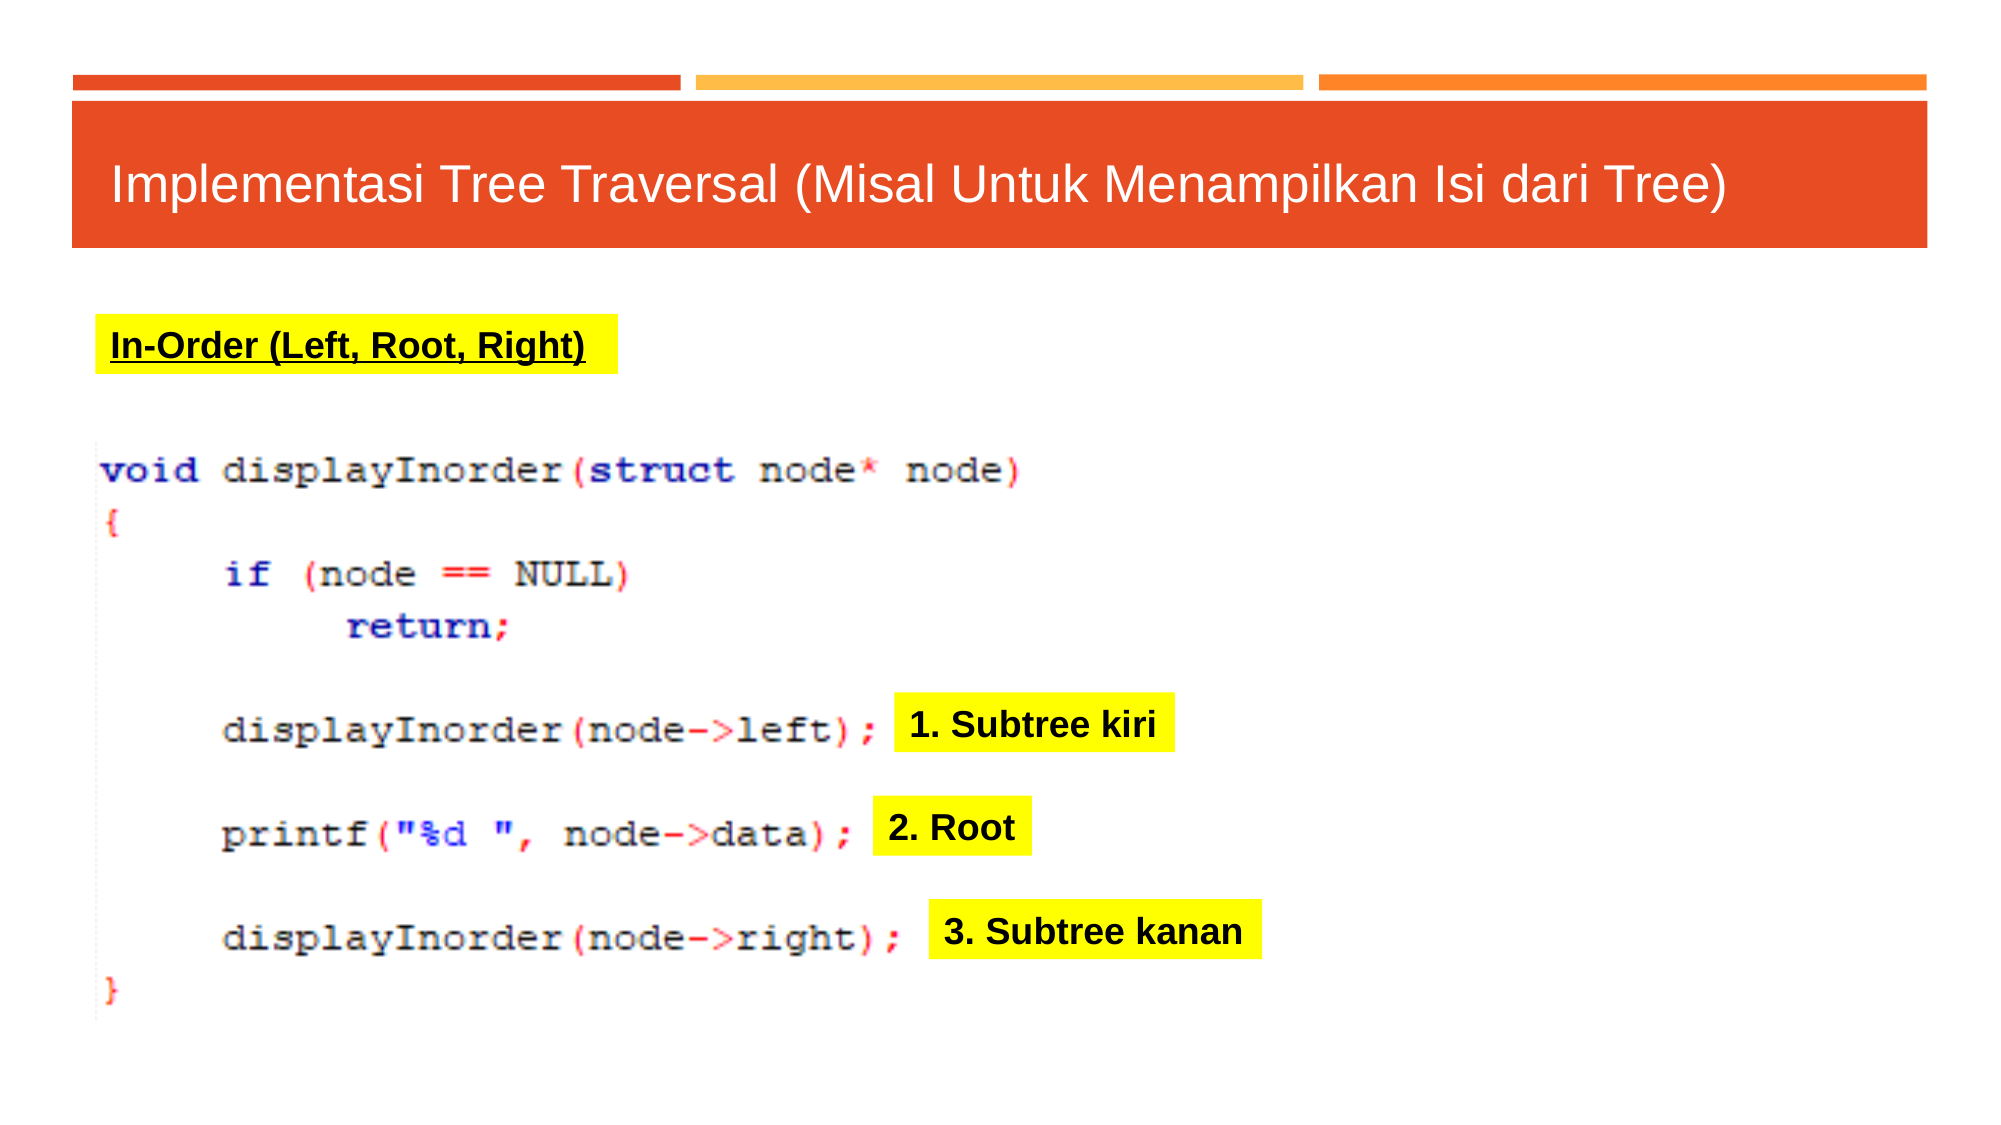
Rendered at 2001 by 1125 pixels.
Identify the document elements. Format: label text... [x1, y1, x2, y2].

title Implementasi Tree Traversal (Misal Untuk Menampilkan Isi dari Tree) [95, 115, 1905, 248]
picture [94, 440, 1075, 1024]
text_box In-Order (Left, Root, Right) [95, 313, 618, 374]
text_box 1. Subtree kiri [1079, 692, 1175, 753]
text_box 3. Subtree kanan [1079, 899, 1263, 960]
